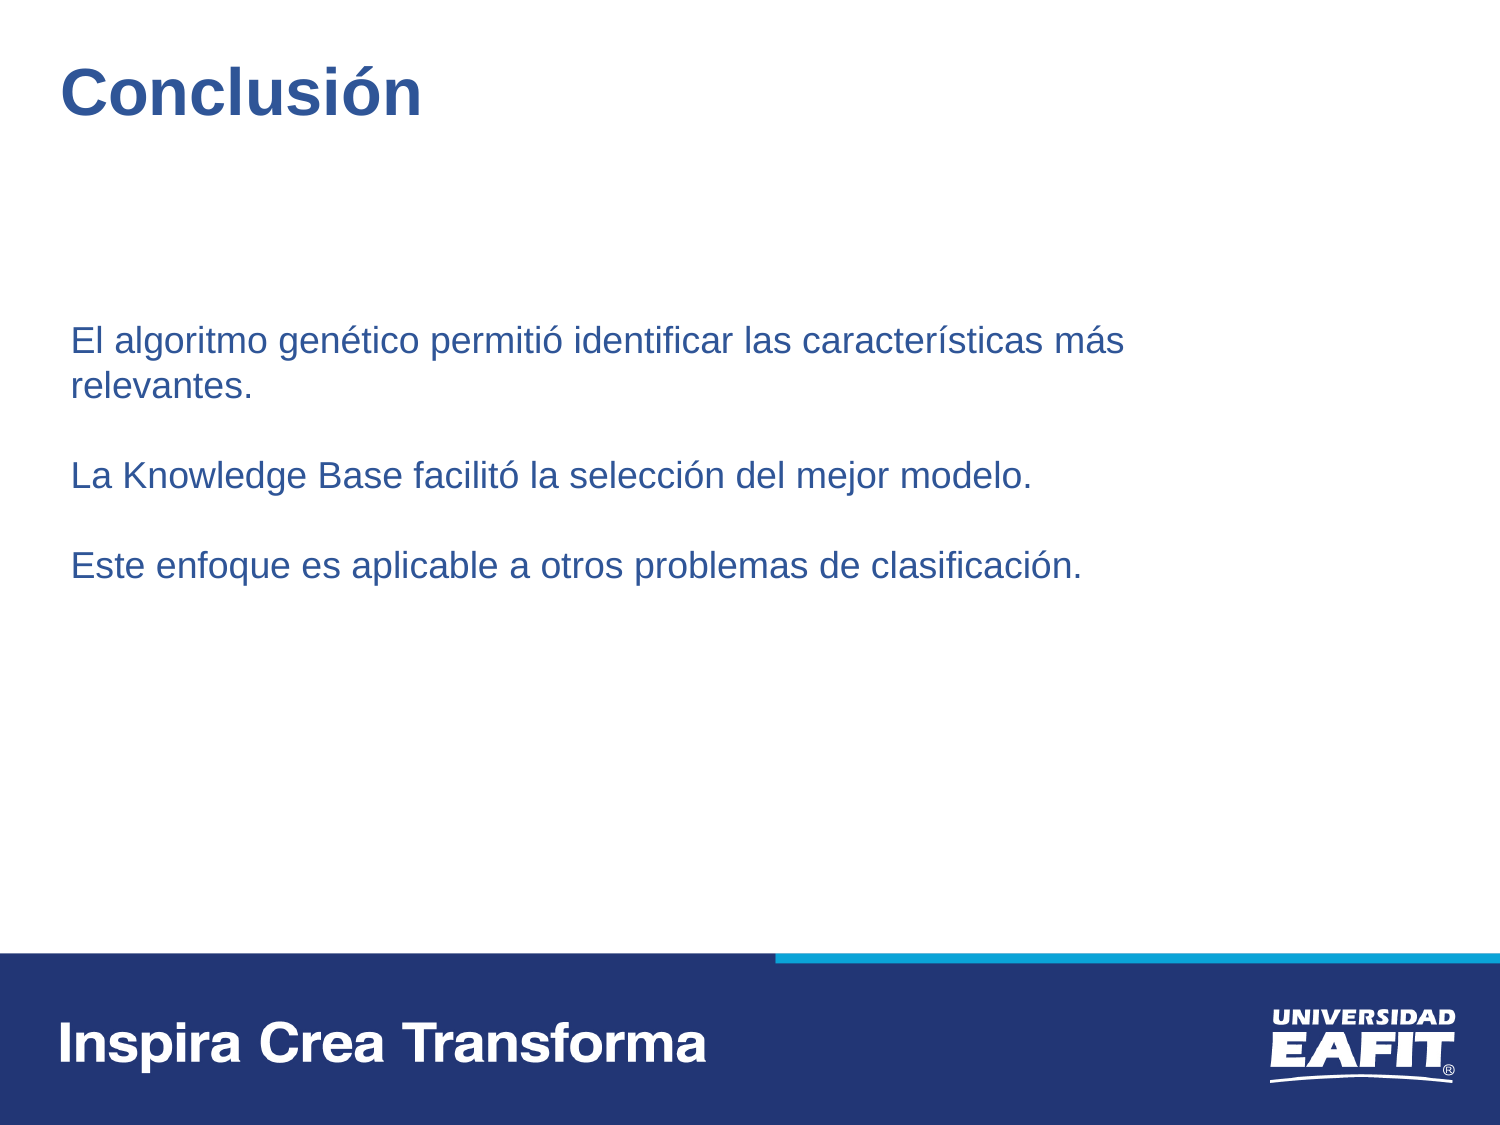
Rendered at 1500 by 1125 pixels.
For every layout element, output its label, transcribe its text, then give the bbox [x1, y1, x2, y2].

text_box Conclusión [45, 41, 1181, 137]
text_box El algoritmo genético permitió identificar las características más relevantes. La Knowledge Base facilitó la selección del mejor modelo. Este enfoque es aplicable a otros problemas de clasificación. [55, 308, 1192, 594]
picture [0, 0, 1500, 1125]
